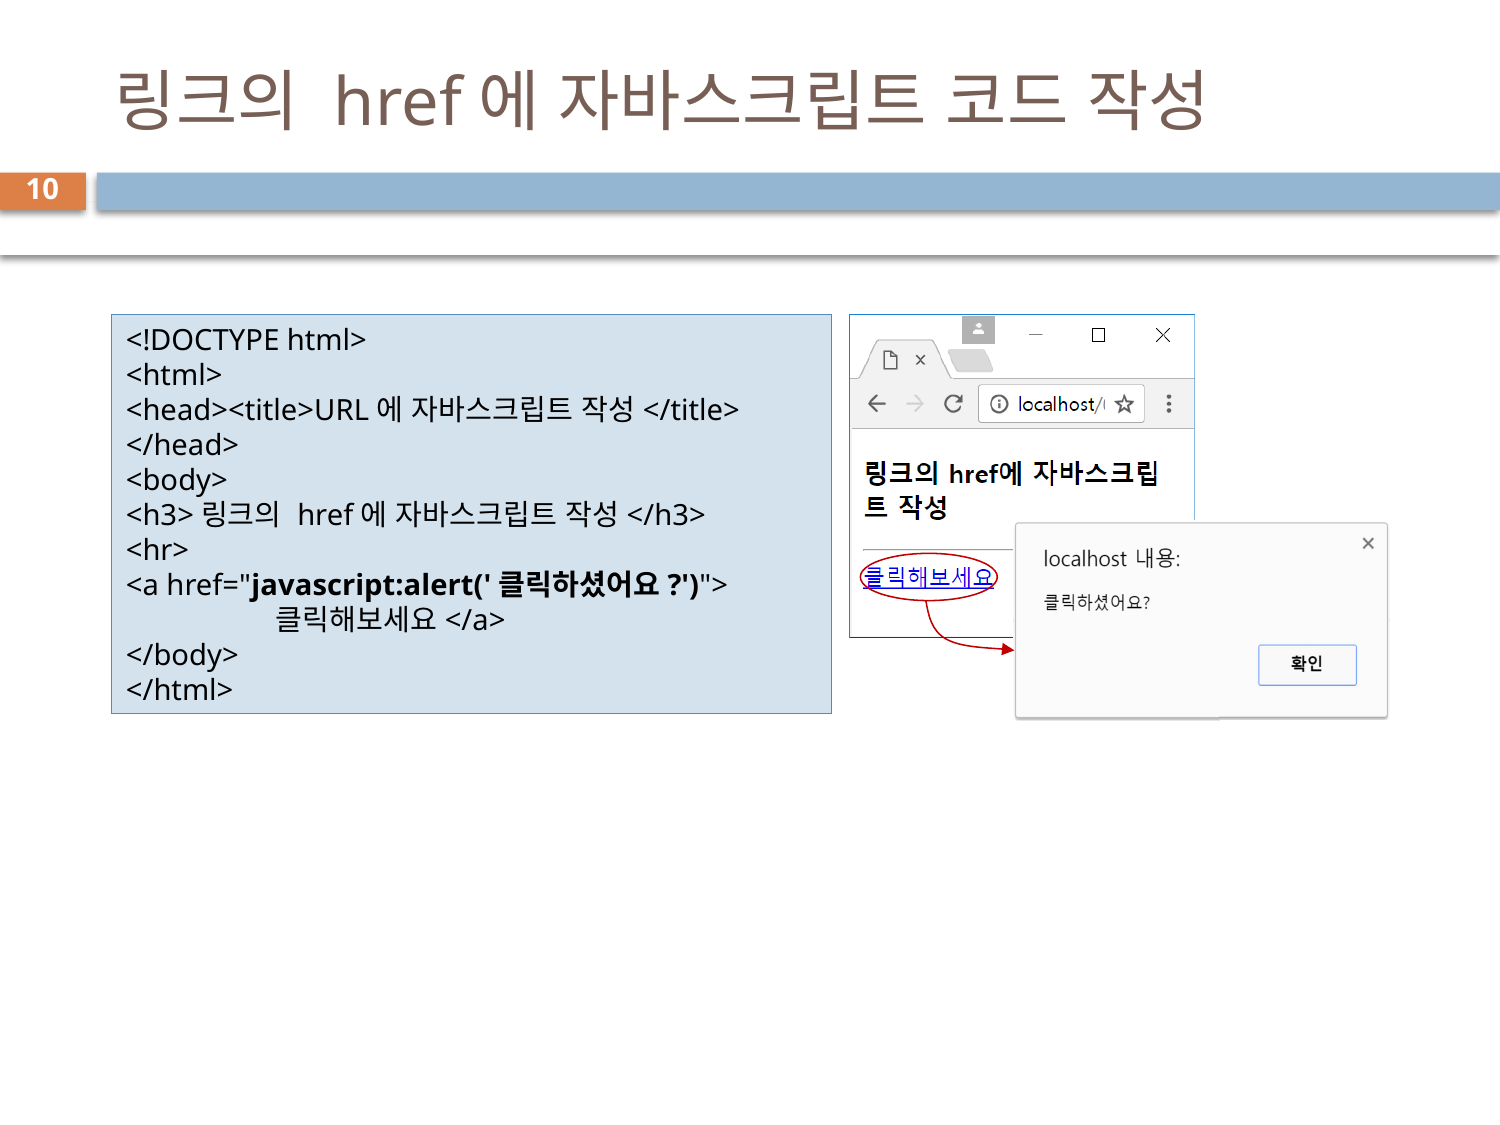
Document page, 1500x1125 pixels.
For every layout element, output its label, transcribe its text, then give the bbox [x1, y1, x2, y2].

text_box <!DOCTYPE html> <html> <head><title>URL에 자바스크립트 작성</title> </head> <body> <h3>링크의 href에 자바스크립트 작성</h3> <hr> <a href="javascript:alert('클릭하셨어요?')"> 클릭해보세요</a> </body> </html> [111, 314, 832, 714]
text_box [1012, 520, 1390, 721]
picture [848, 314, 1195, 638]
title 링크의 href에 자바스크립트 코드 작성 [99, 37, 1438, 161]
text_box [972, 648, 1007, 656]
slide_number 10 [0, 170, 87, 211]
